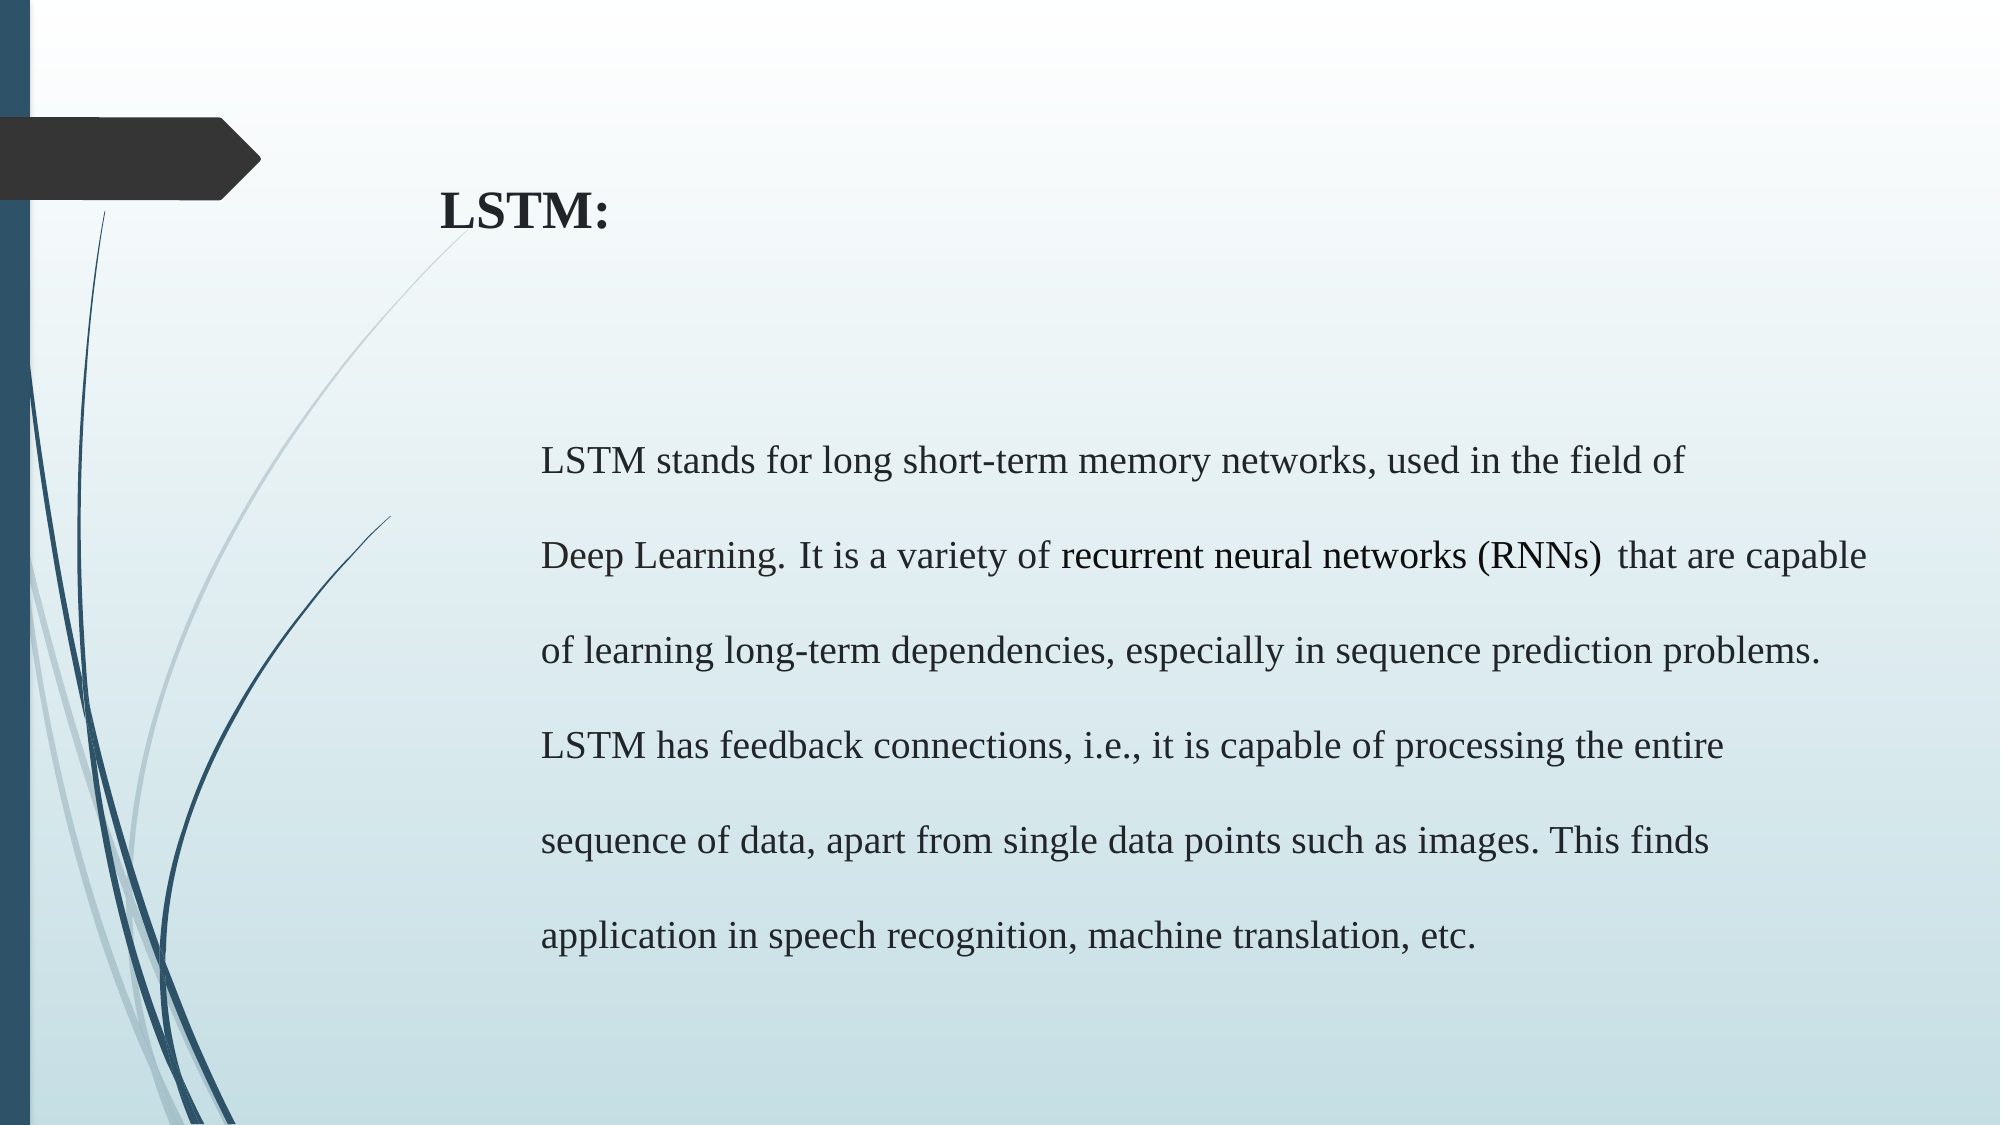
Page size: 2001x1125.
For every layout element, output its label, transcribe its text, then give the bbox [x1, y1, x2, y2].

title LSTM: [425, 102, 1888, 313]
list LSTM stands for long short-term memory networks, used in the field of Deep Learning. It is a variety of recurrent neural networks (RNNs) that are capable of learning long-term dependencies, especially in sequence prediction problems. LSTM has feedback connections, i.e., it is capable of processing the entire sequence of data, apart from single data points such as images. This finds application in speech recognition, machine translation, etc. [525, 378, 1888, 970]
